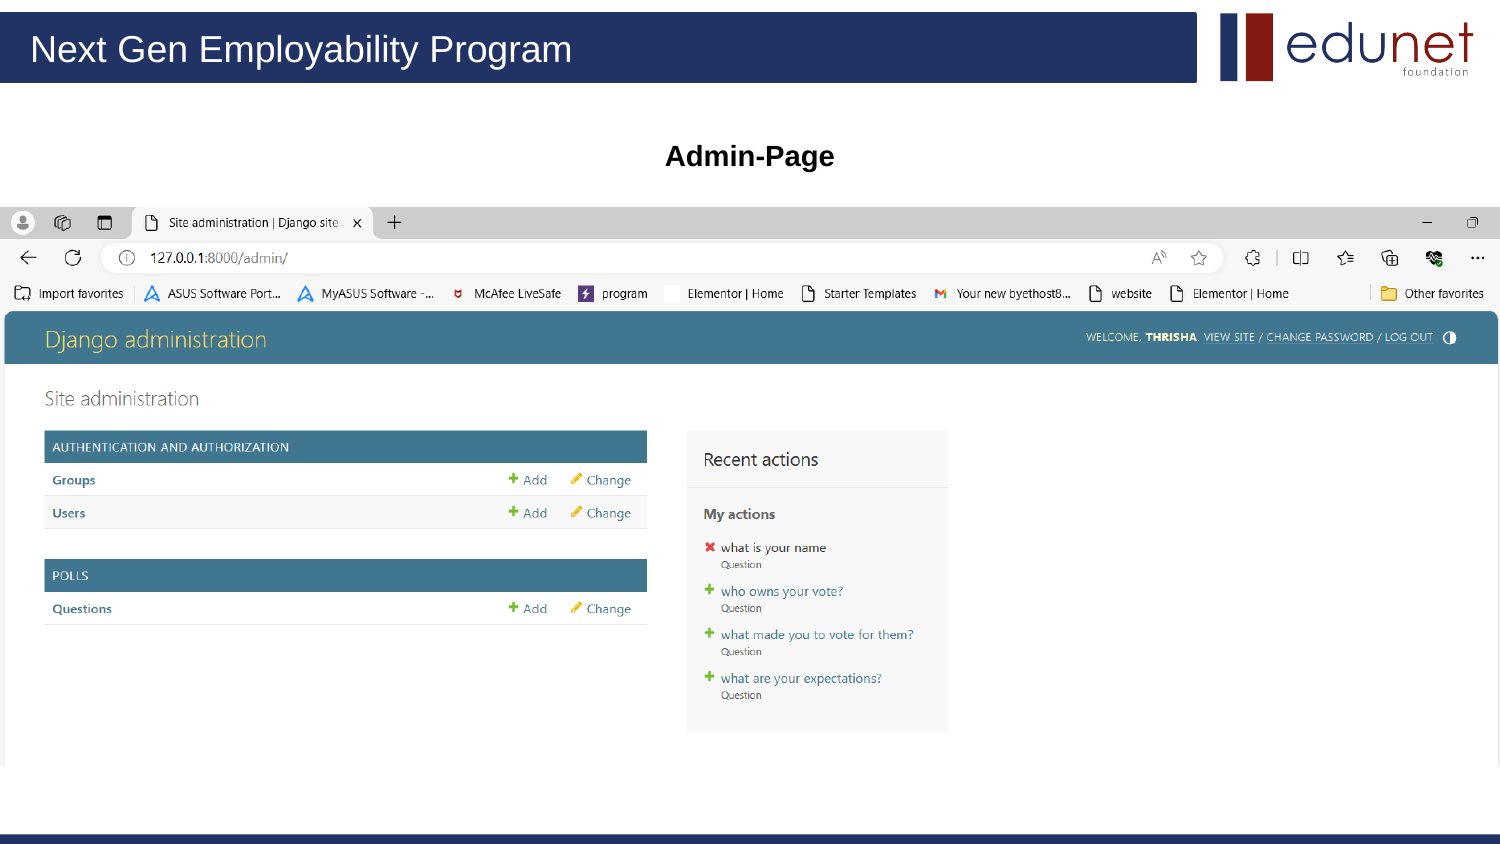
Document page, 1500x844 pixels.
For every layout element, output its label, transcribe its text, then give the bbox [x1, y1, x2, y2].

picture [1279, 14, 1482, 83]
picture [0, 207, 1500, 766]
title Admin-Page [103, 101, 1397, 206]
